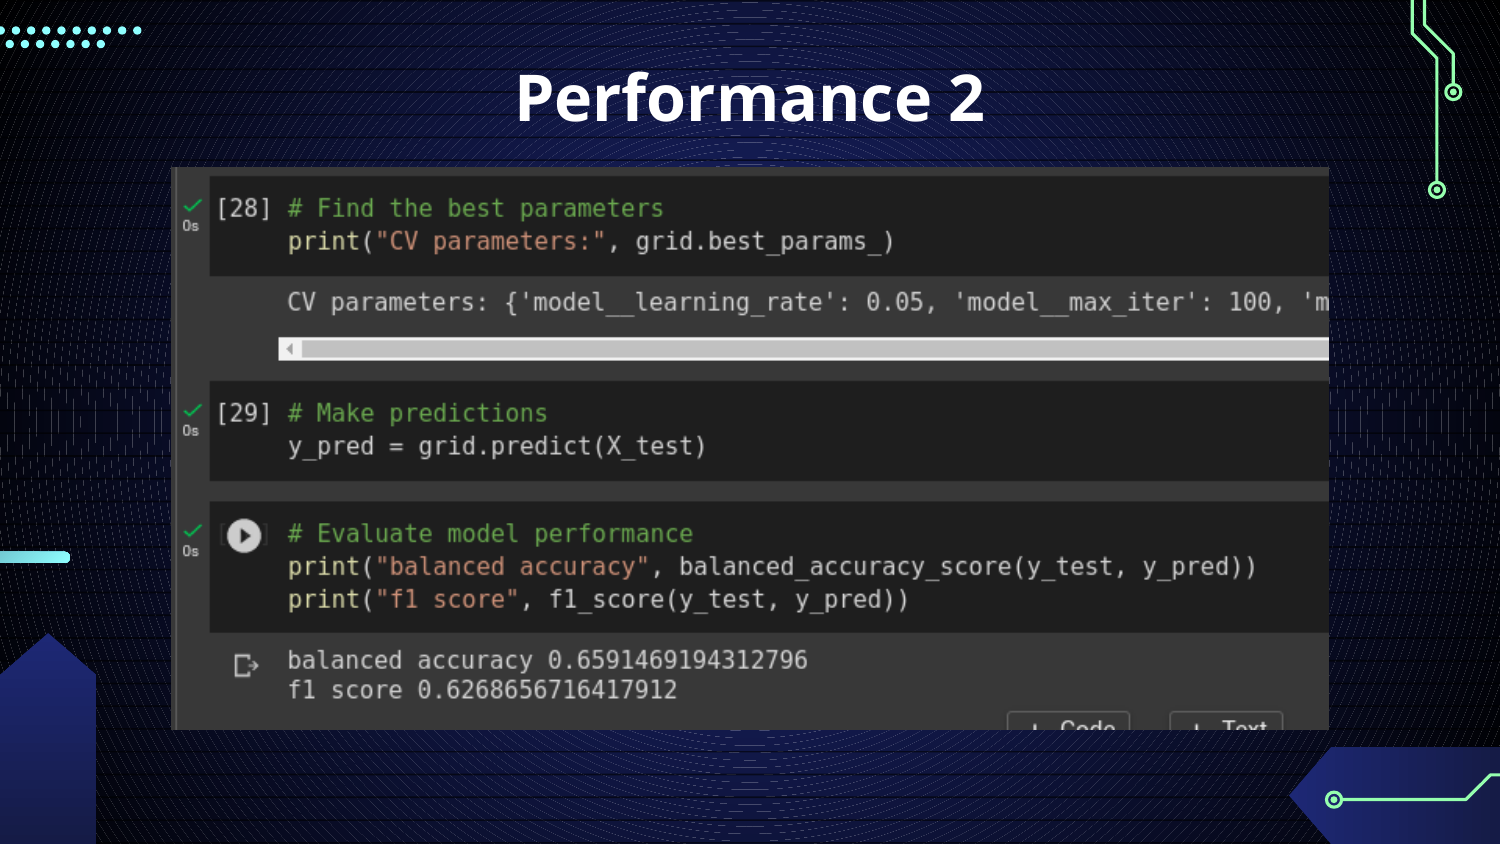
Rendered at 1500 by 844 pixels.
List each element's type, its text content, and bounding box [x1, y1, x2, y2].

title Performance 2 [116, 48, 1383, 143]
picture [170, 167, 1330, 731]
